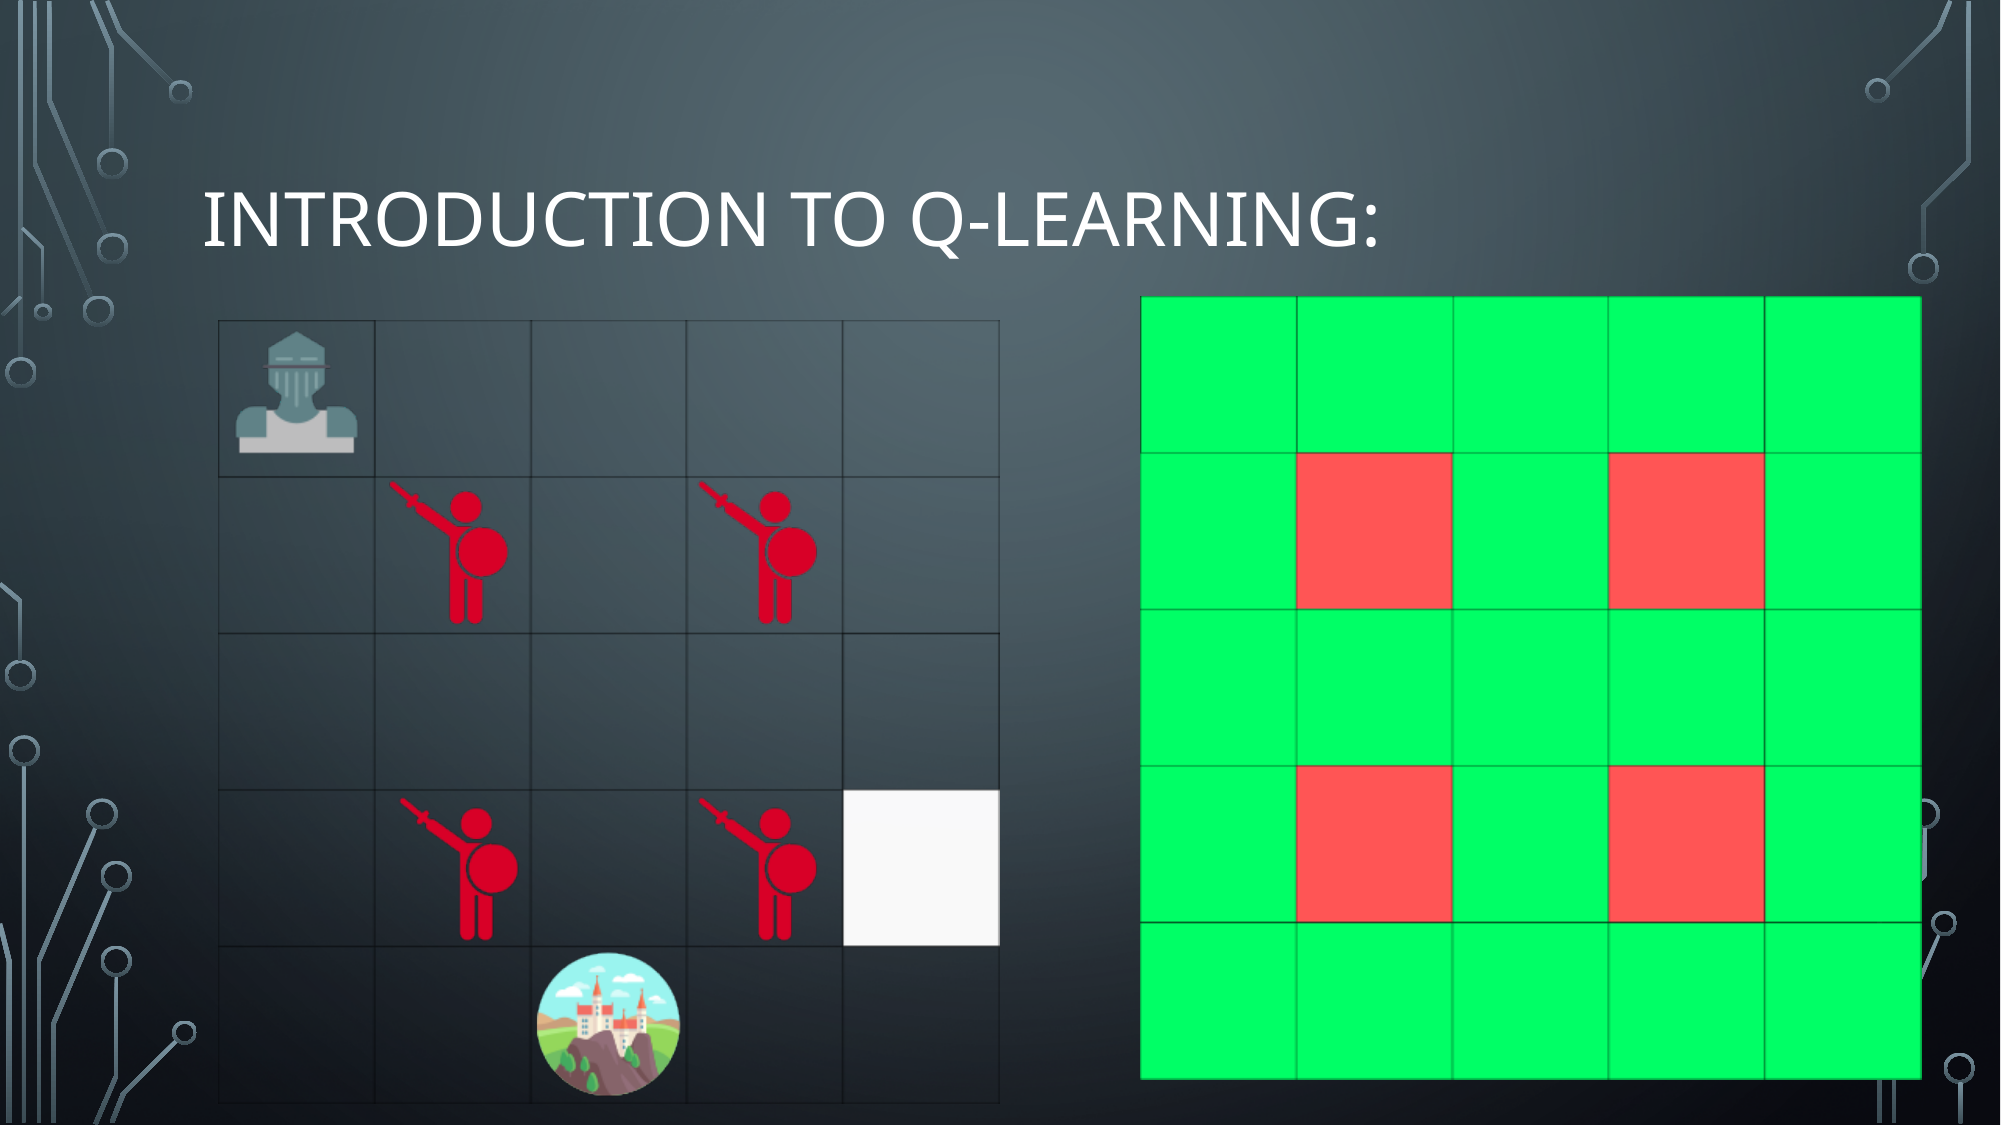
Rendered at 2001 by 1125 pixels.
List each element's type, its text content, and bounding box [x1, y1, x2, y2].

picture [1139, 296, 1922, 1080]
picture [218, 320, 1000, 1104]
title INTRODUCTION TO q-LEARNING: [187, 101, 1813, 344]
